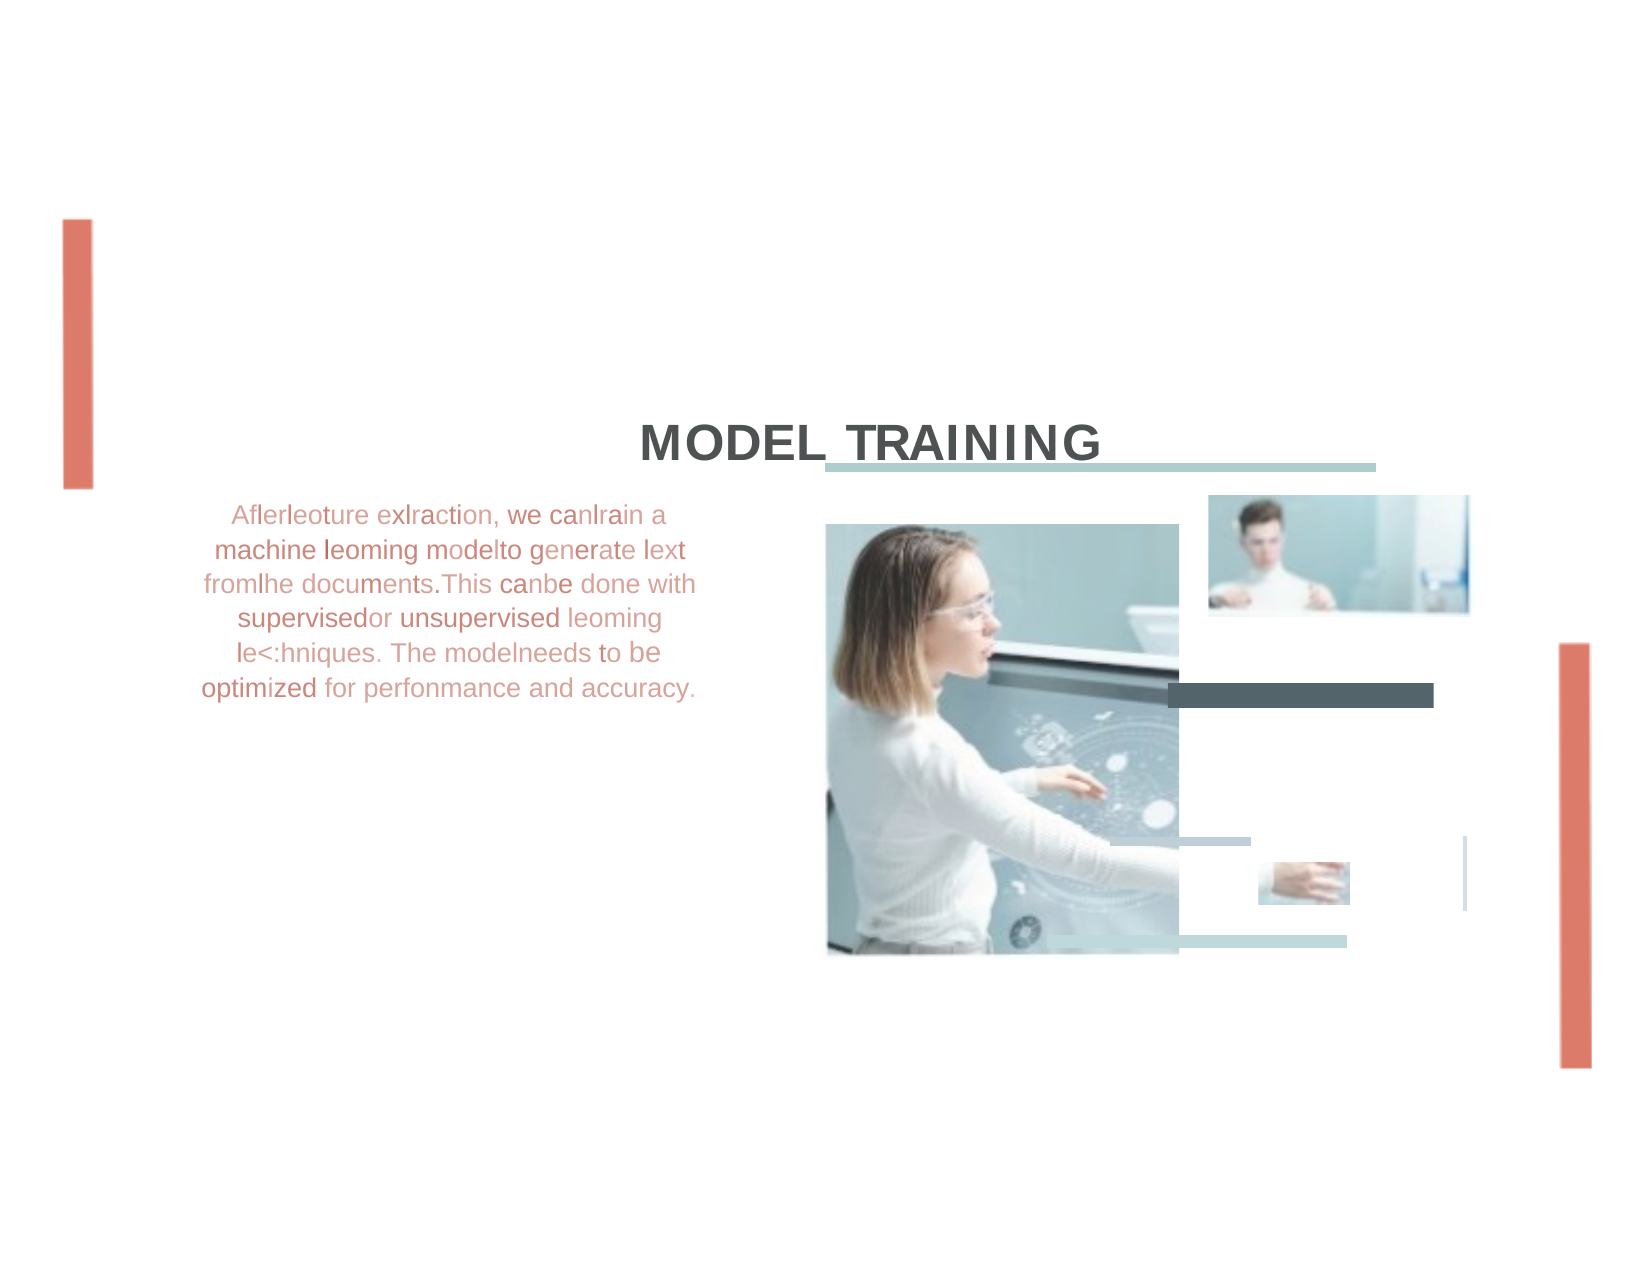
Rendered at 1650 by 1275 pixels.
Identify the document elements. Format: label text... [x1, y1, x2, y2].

text_box [1208, 495, 1475, 617]
text_box [820, 524, 1180, 959]
text_box [62, 216, 96, 492]
text_box Aflerleoture exlraction, we canlrain a machine leoming modelto generate lext fromlhe documents.This canbe done with supervisedor unsupervised leoming le<:hniques. The modelneeds to be optimized for perfonmance and accuracy. [182, 495, 716, 704]
text_box [1258, 862, 1350, 905]
title MODEL TRAINING [130, 391, 1519, 458]
text_box [1558, 641, 1592, 1071]
text_box [1167, 683, 1434, 708]
